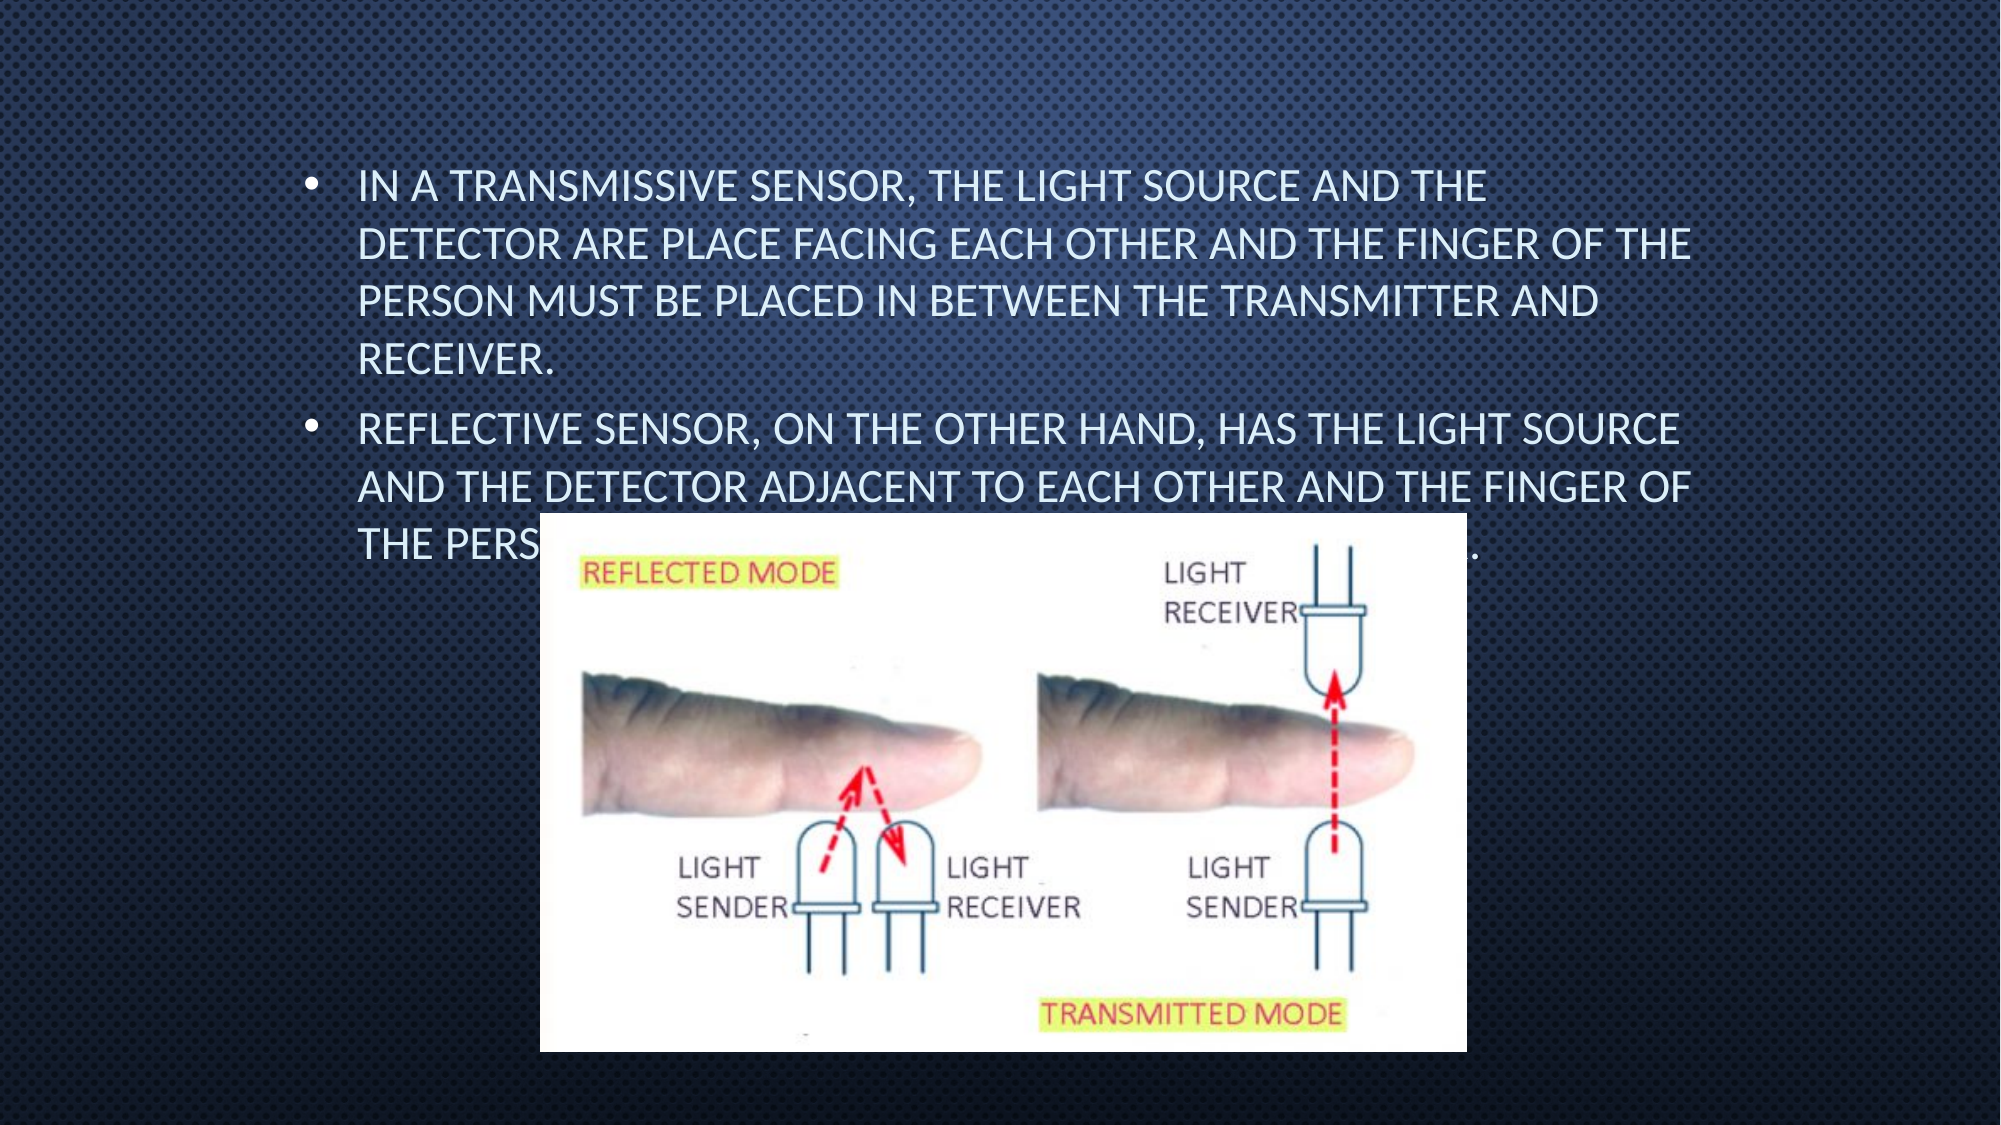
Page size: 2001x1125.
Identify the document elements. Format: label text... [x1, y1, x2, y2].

picture [539, 512, 1468, 1053]
subtitle In a Transmissive Sensor, the light source and the detector are place facing each other and the finger of the person must be placed in between the transmitter and receiver. Reflective Sensor, on the other hand, has the light source and the detector adjacent to each other and the finger of the person must be placed in front of the sensor. [288, 146, 1712, 581]
